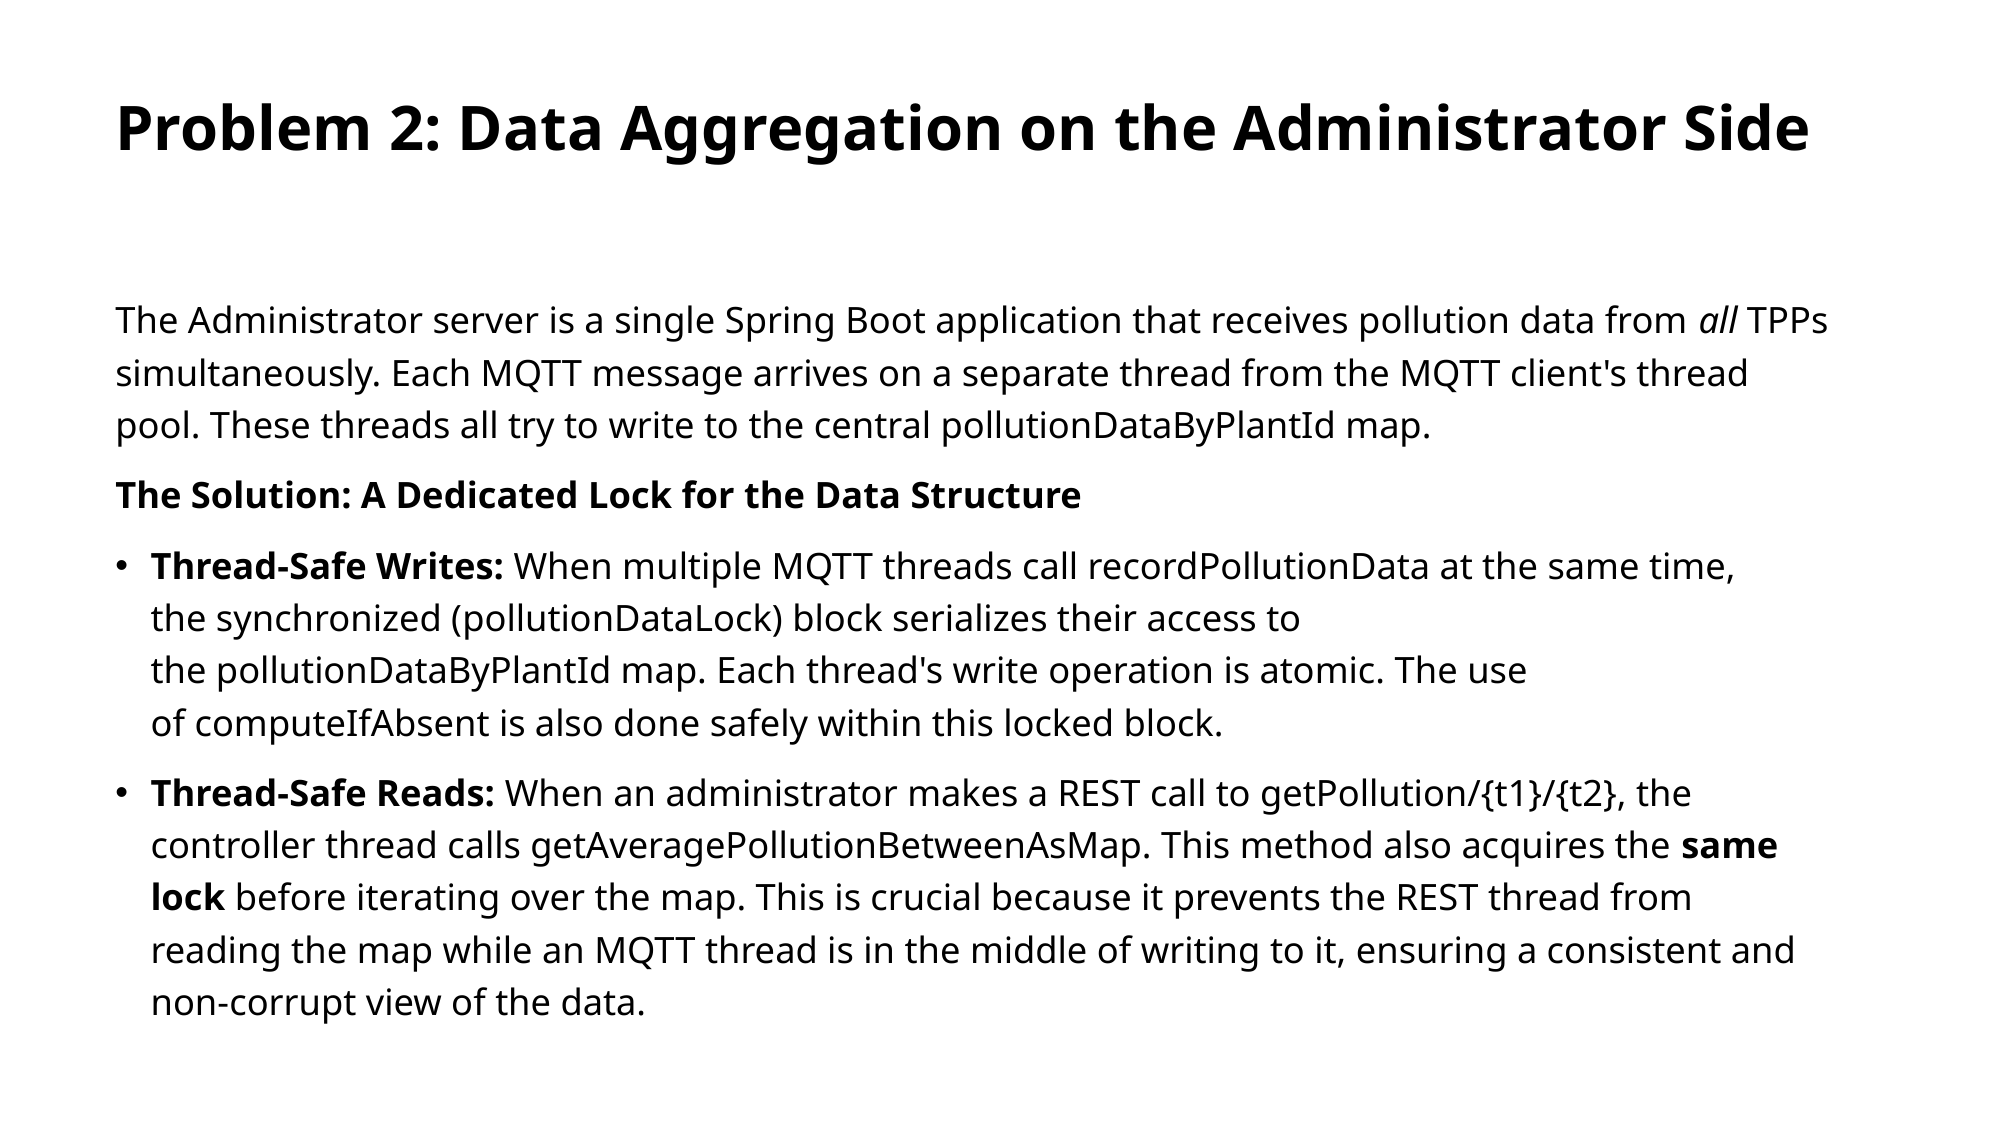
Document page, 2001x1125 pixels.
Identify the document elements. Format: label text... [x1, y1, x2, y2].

title Problem 2: Data Aggregation on the Administrator Side [100, 90, 1849, 276]
list The Administrator server is a single Spring Boot application that receives pollution data from all TPPs simultaneously. Each MQTT message arrives on a separate thread from the MQTT client's thread pool. These threads all try to write to the central pollutionDataByPlantId map. The Solution: A Dedicated Lock for the Data Structure Thread-Safe Writes: When multiple MQTT threads call recordPollutionData at the same time, the synchronized (pollutionDataLock) block serializes their access to the pollutionDataByPlantId map. Each thread's write operation is atomic. The use of computeIfAbsent is also done safely within this locked block. Thread-Safe Reads: When an administrator makes a REST call to getPollution/{t1}/{t2}, the controller thread calls getAveragePollutionBetweenAsMap. This method also acquires the same lock before iterating over the map. This is crucial because it prevents the REST thread from reading the map while an MQTT thread is in the middle of writing to it, ensuring a consistent and non-corrupt view of the data. [100, 281, 1849, 1035]
